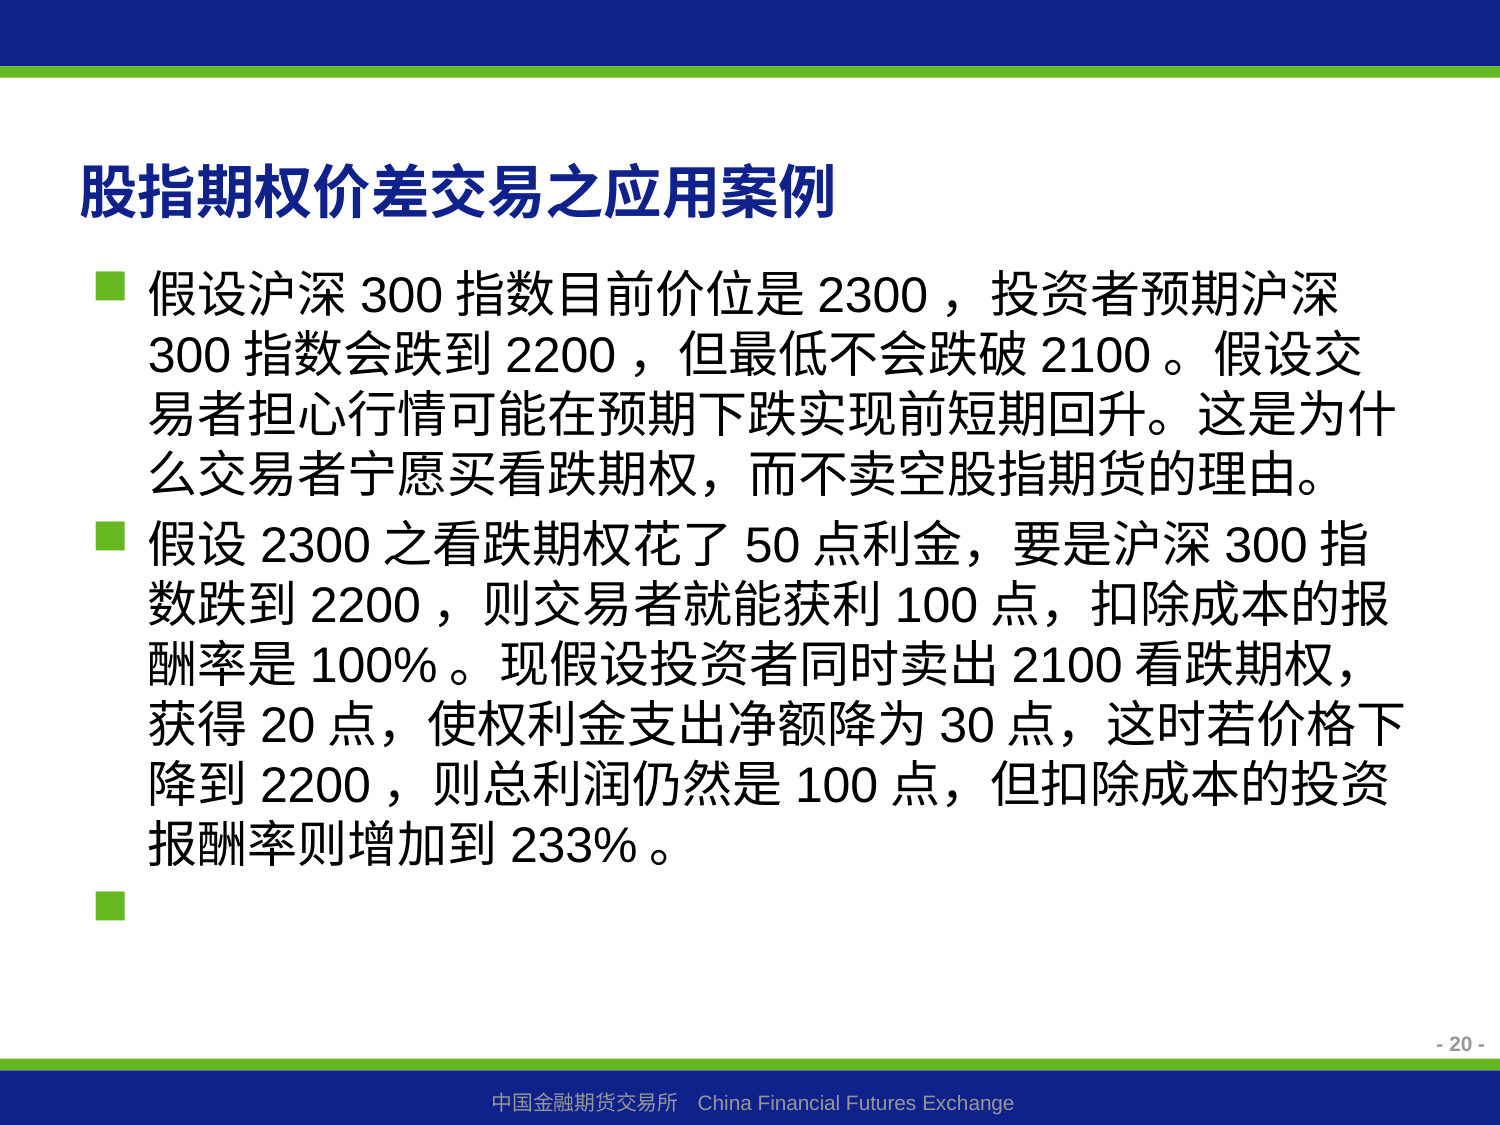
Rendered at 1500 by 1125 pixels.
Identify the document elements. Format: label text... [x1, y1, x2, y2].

title 股指期权价差交易之应用案例 [64, 136, 1105, 244]
list 假设沪深300指数目前价位是2300，投资者预期沪深300指数会跌到2200，但最低不会跌破2100。假设交易者担心行情可能在预期下跌实现前短期回升。这是为什么交易者宁愿买看跌期权，而不卖空股指期货的理由。 假设2300之看跌期权花了50点利金，要是沪深300指数跌到2200，则交易者就能获利100点，扣除成本的报酬率是100%。现假设投资者同时卖出2100看跌期权，获得20点，使权利金支出净额降为30点，这时若价格下降到2200，则总利润仍然是100点，但扣除成本的投资报酬率则增加到233%。 [76, 255, 1427, 835]
slide_number - 20 - [1204, 1022, 1500, 1078]
